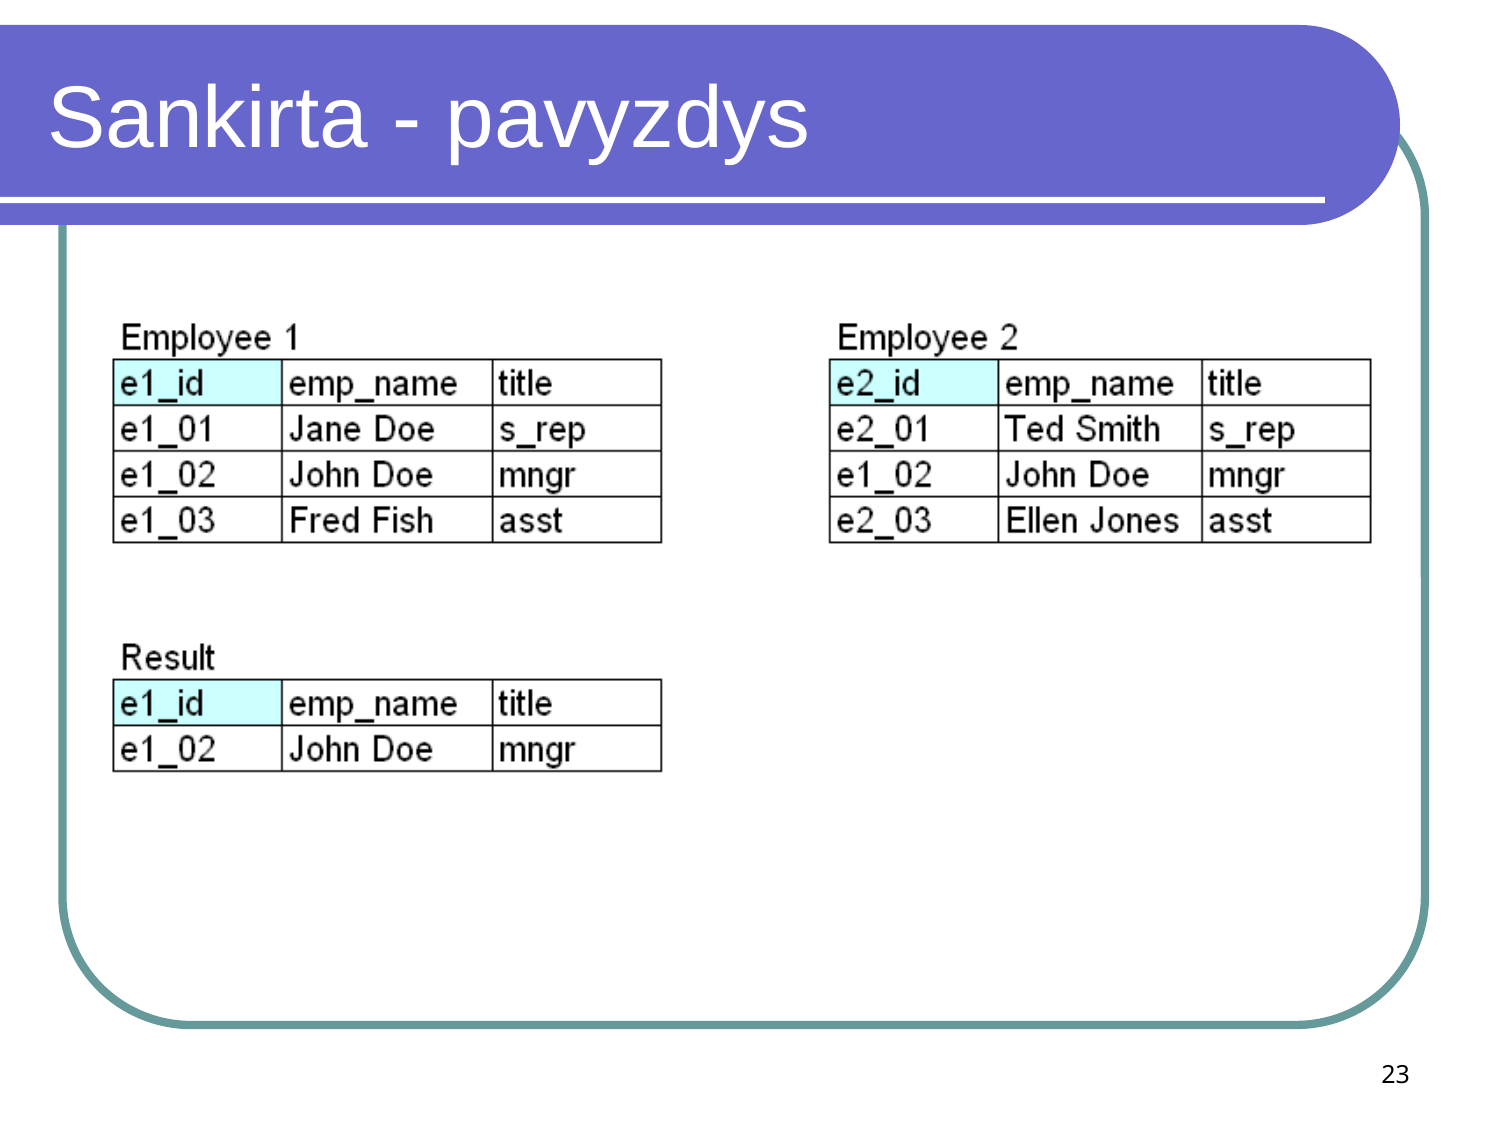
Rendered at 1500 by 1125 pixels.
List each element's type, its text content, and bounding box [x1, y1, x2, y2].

slide_number 23 [1074, 1025, 1425, 1100]
picture [76, 278, 1400, 797]
title Sankirta - pavyzdys [32, 37, 1347, 188]
